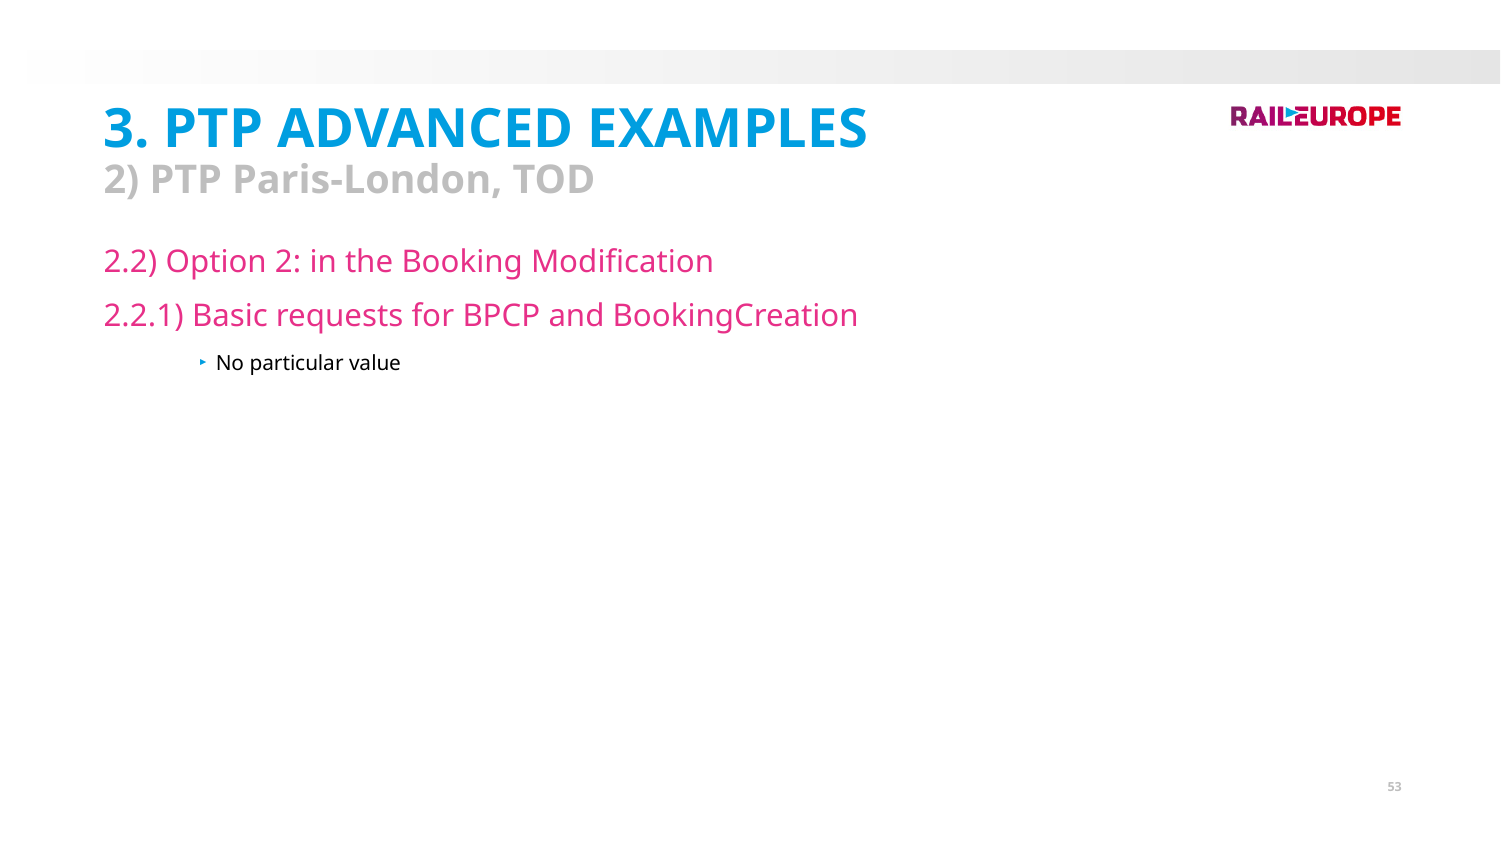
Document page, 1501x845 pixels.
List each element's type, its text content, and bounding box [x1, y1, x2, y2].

list 2.2) Option 2: in the Booking Modification 2.2.1) Basic requests for BPCP and BookingCreation No particular value [103, 241, 1403, 768]
list 3. PTP Advanced Examples 2) PTP Paris-London, TOD [103, 100, 1403, 214]
slide_number 53 [1287, 779, 1403, 821]
picture [1210, 88, 1418, 148]
